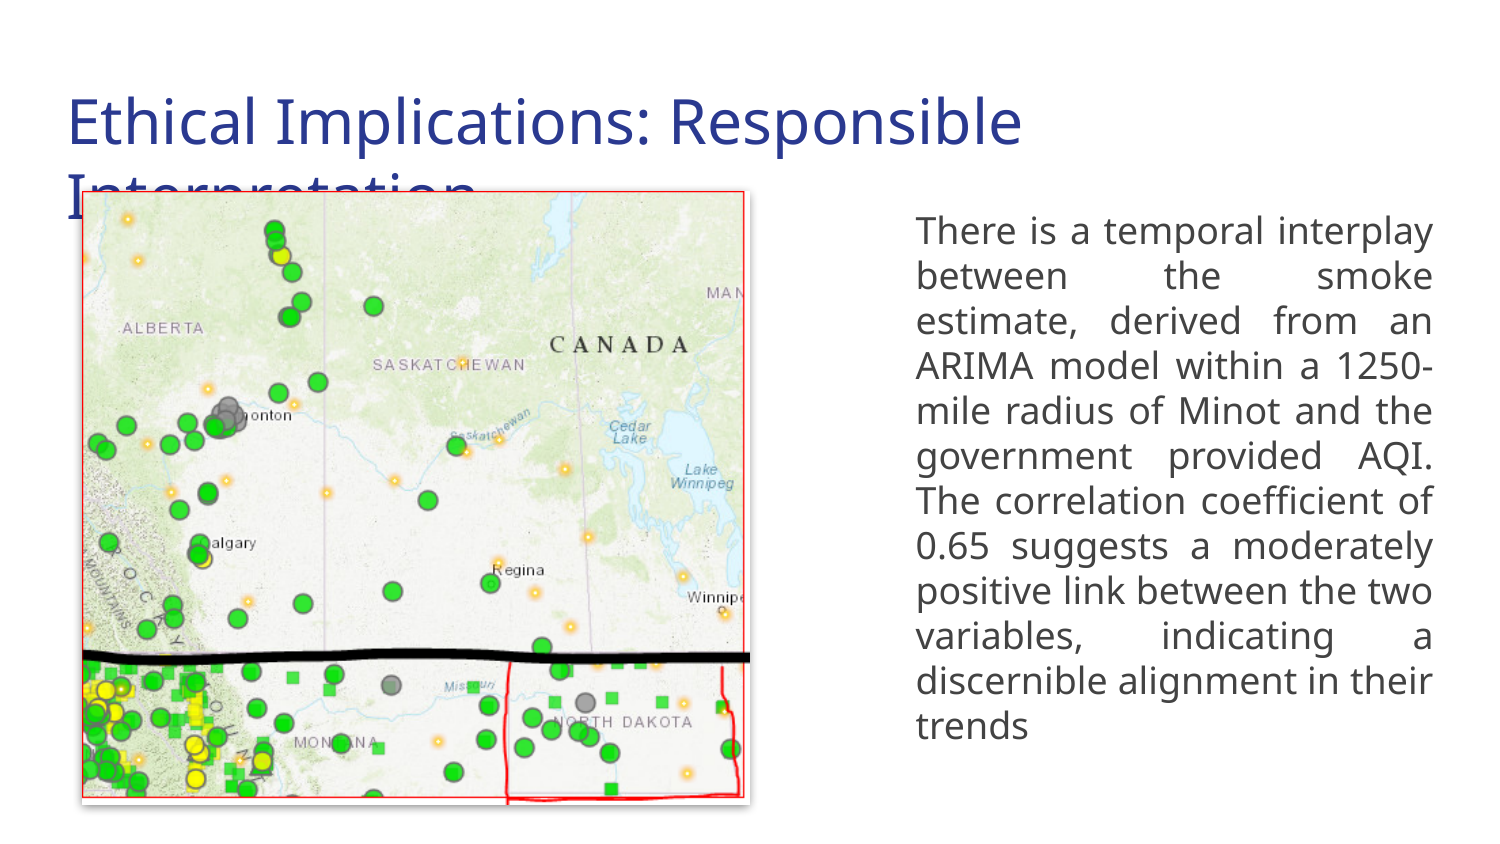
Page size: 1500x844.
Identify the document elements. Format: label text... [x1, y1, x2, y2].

title Ethical Implications: Responsible Interpretation [51, 67, 1449, 167]
text_box There is a temporal interplay between the smoke estimate, derived from an ARIMA model within a 1250-mile radius of Minot and the government provided AQI. The correlation coefficient of 0.65 suggests a moderately positive link between the two variables, indicating a discernible alignment in their trends [900, 191, 1449, 762]
picture [82, 191, 751, 806]
